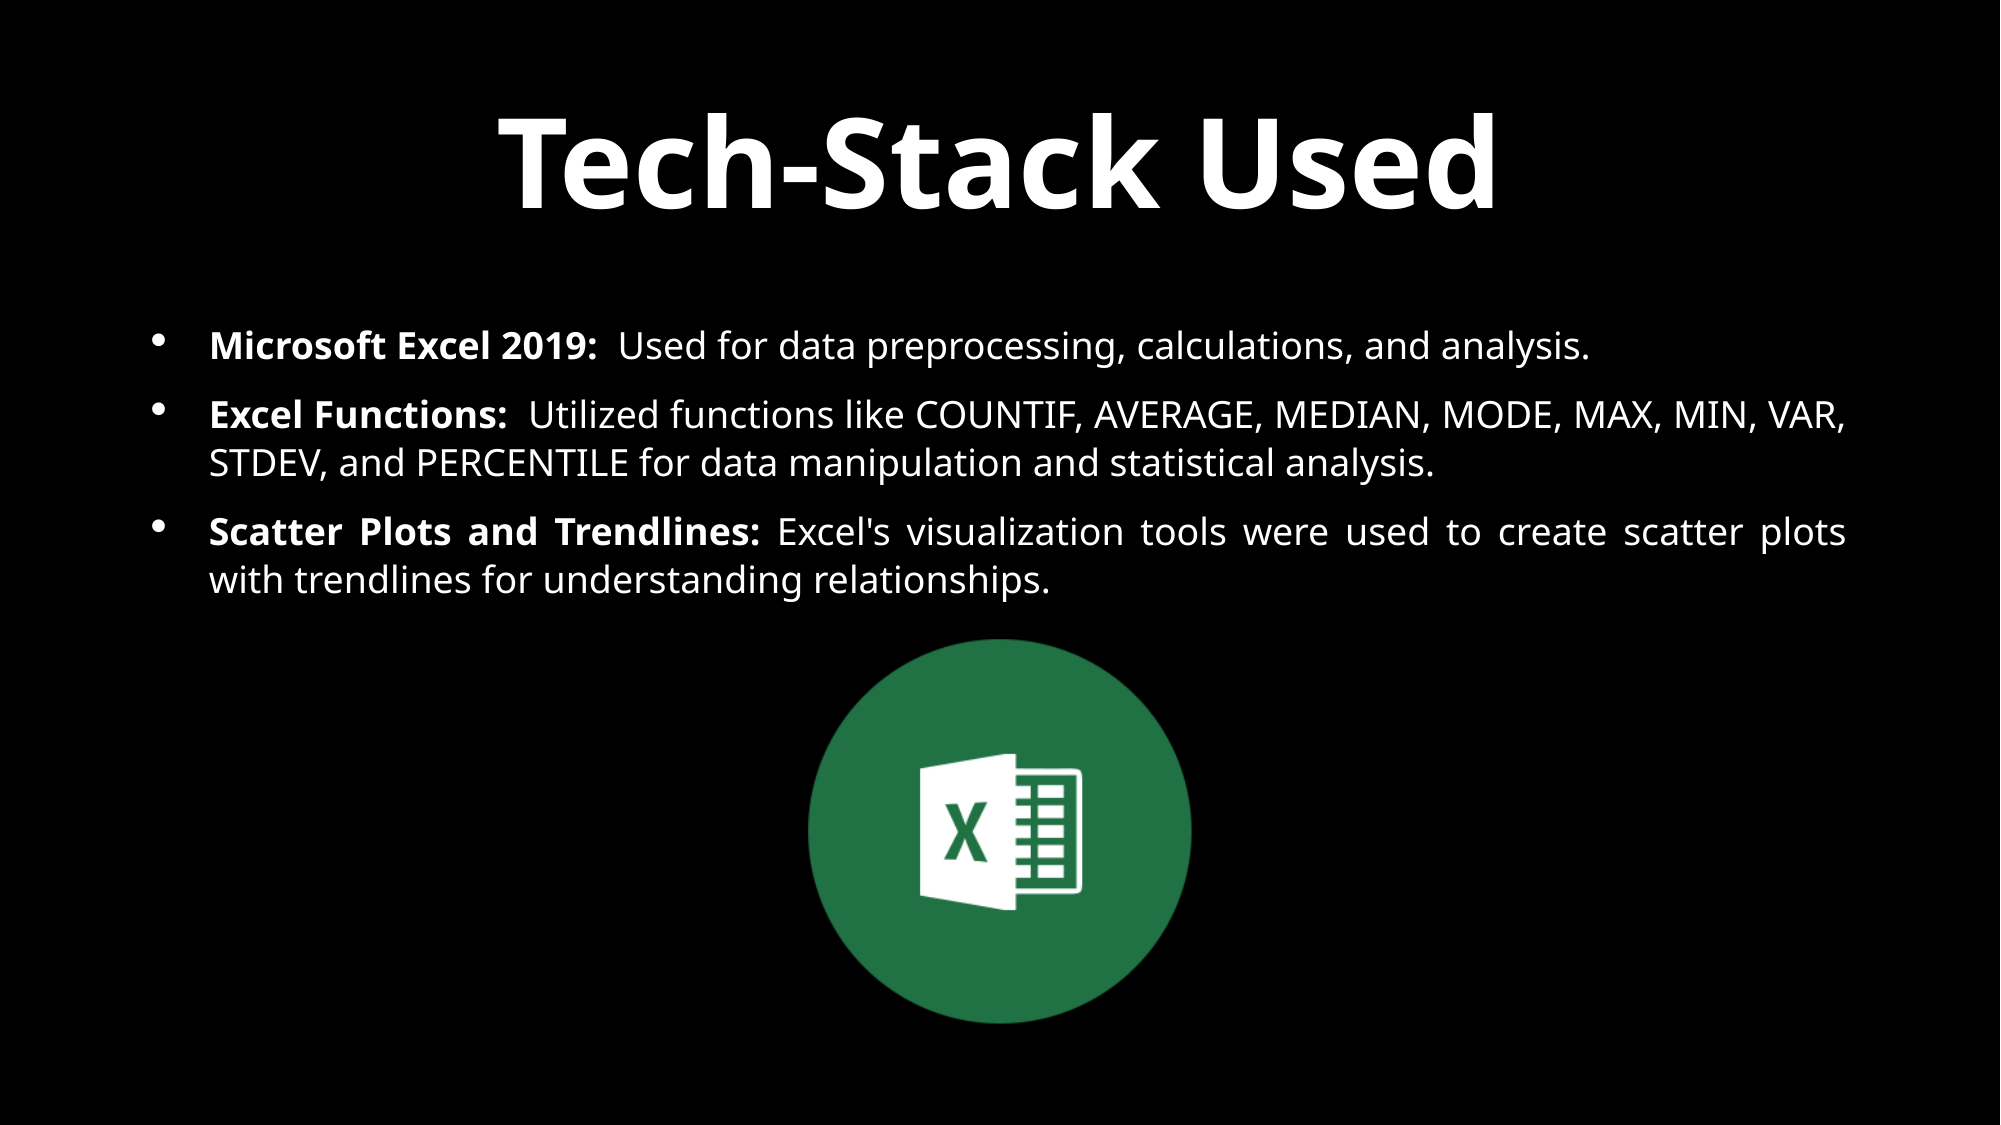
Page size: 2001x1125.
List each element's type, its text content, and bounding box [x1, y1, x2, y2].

list Microsoft Excel 2019: Used for data preprocessing, calculations, and analysis. Excel Functions: Utilized functions like COUNTIF, AVERAGE, MEDIAN, MODE, MAX, MIN, VAR, STDEV, and PERCENTILE for data manipulation and statistical analysis. Scatter Plots and Trendlines: Excel's visualization tools were used to create scatter plots with trendlines for understanding relationships. [137, 311, 1863, 1025]
picture [807, 638, 1193, 1025]
title Tech-Stack Used [137, 59, 1863, 278]
